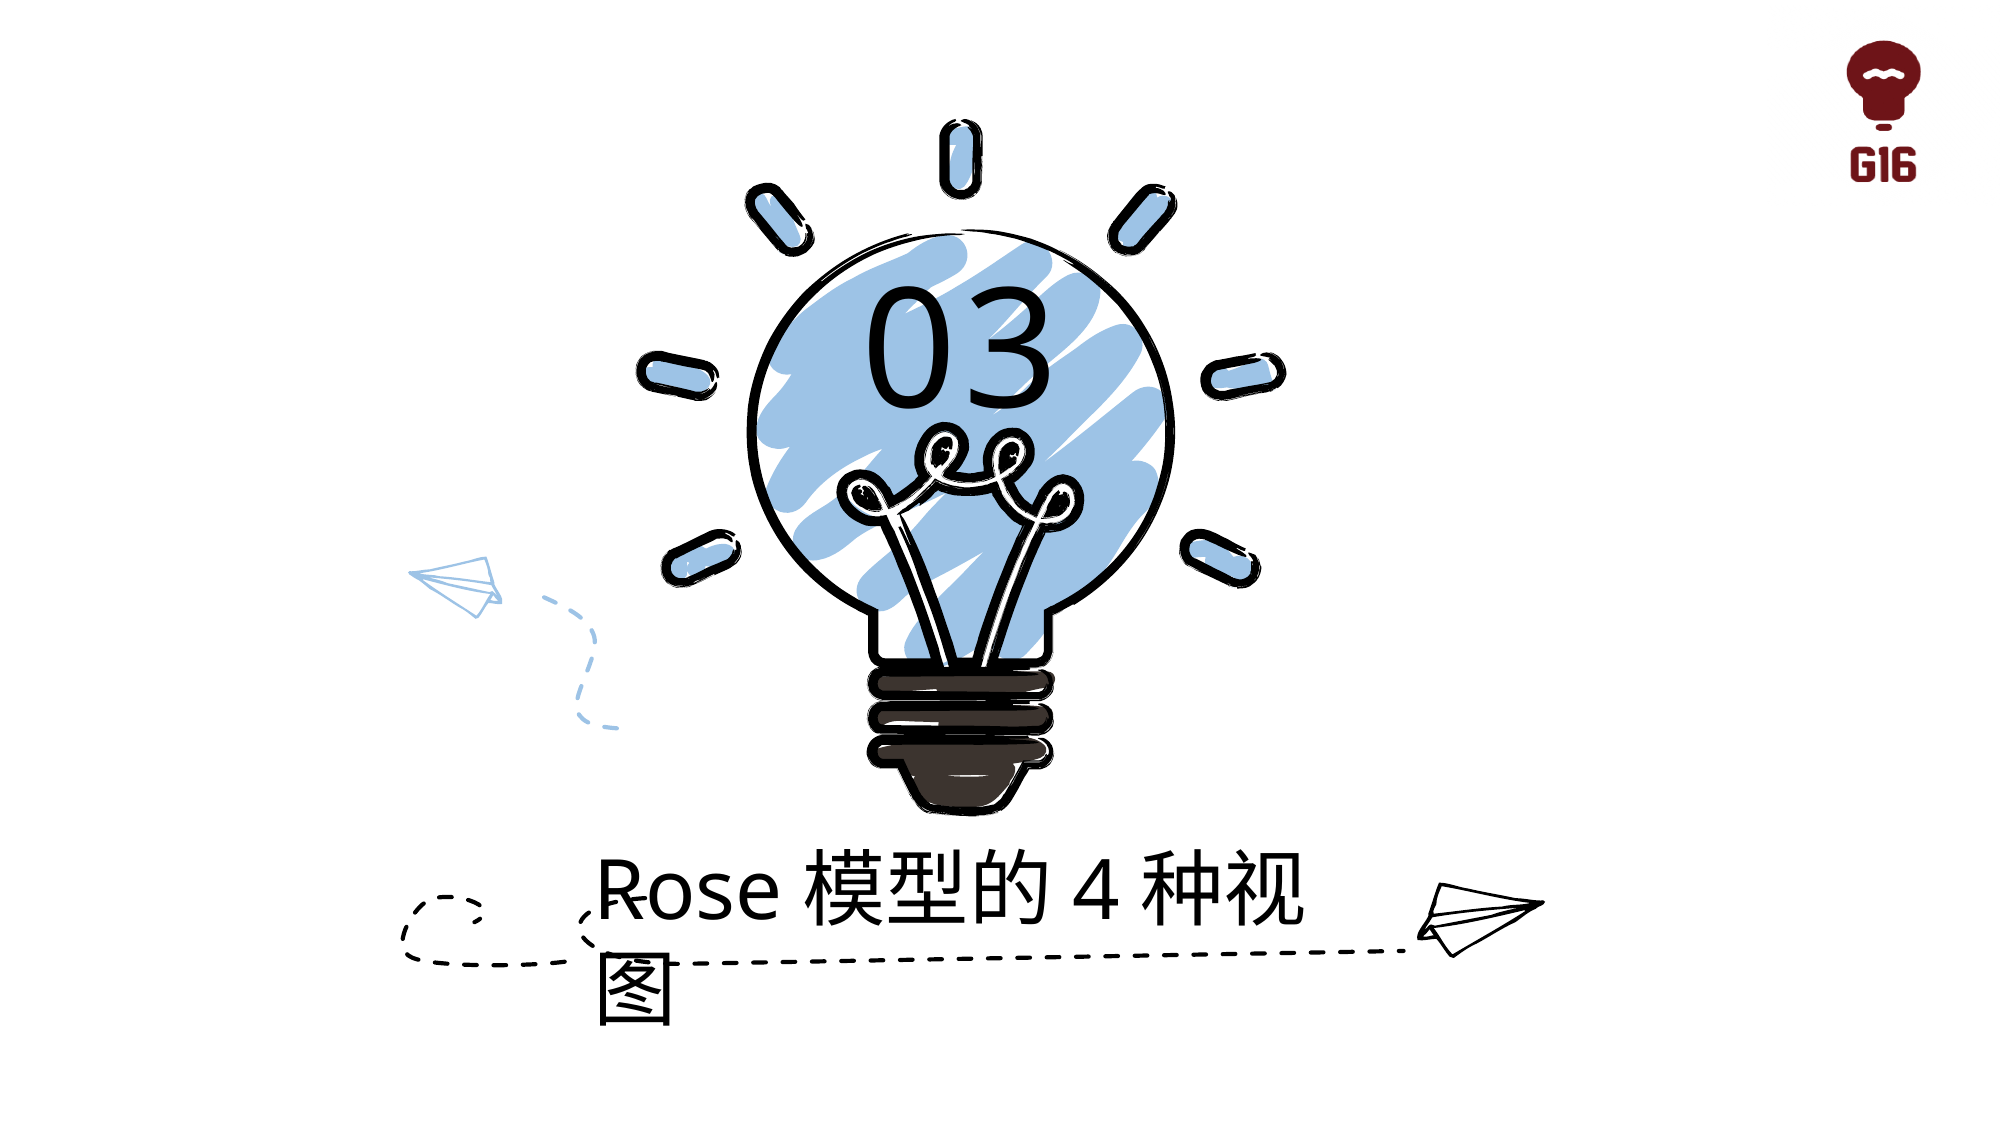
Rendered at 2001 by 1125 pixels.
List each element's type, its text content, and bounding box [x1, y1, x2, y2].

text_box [634, 119, 1287, 817]
text_box [408, 556, 503, 619]
text_box Rose模型的4种视图 [579, 966, 1404, 1044]
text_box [402, 882, 1545, 966]
text_box Rose模型的4种视图 [579, 828, 1404, 882]
text_box [543, 596, 622, 730]
picture [1767, 5, 2000, 206]
